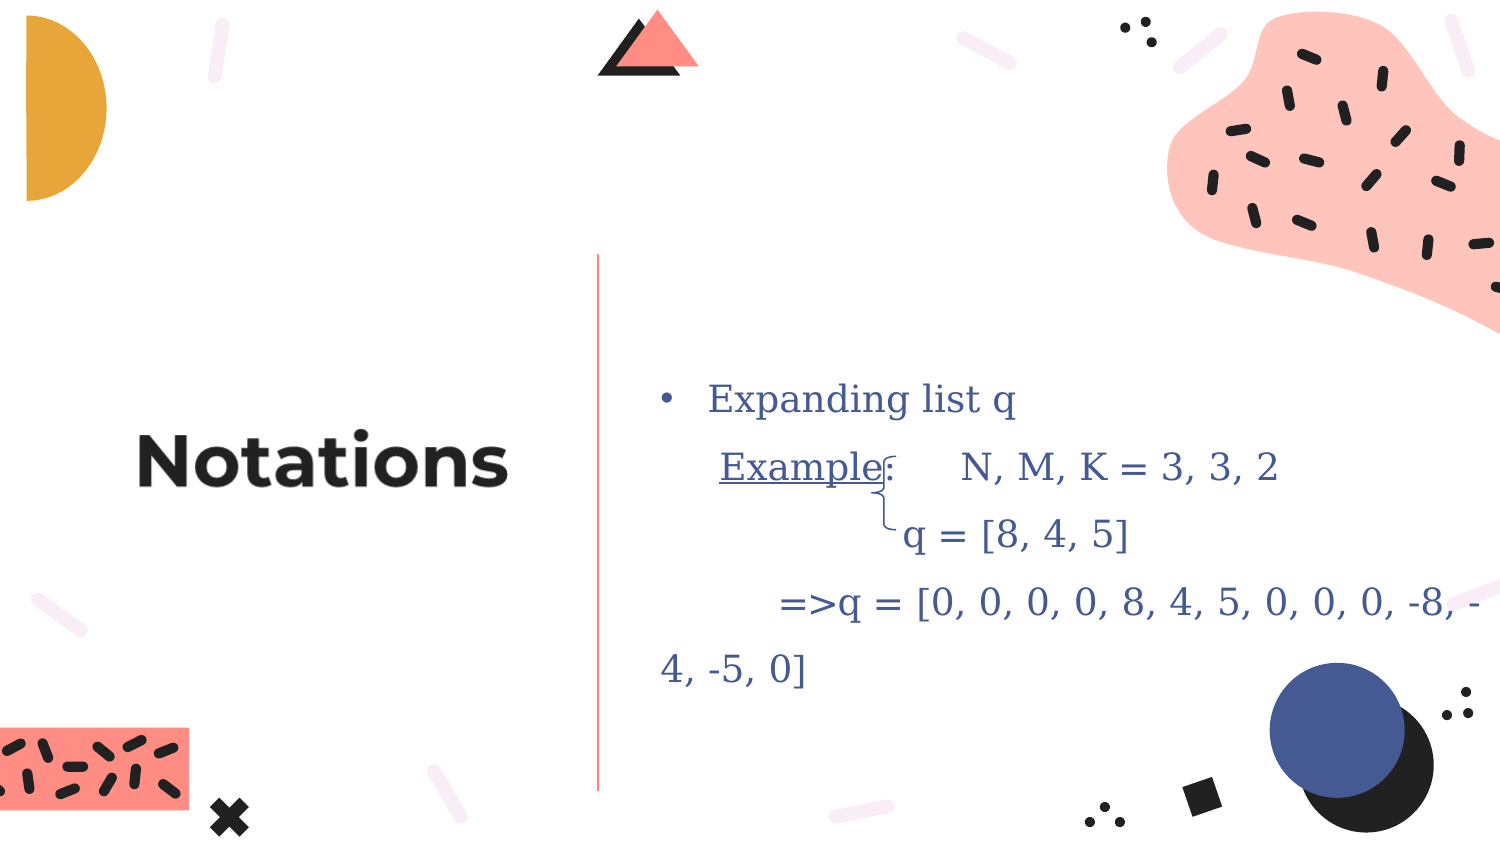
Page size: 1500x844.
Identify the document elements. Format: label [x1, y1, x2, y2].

picture [88, 394, 555, 625]
text_box [645, 344, 1500, 625]
